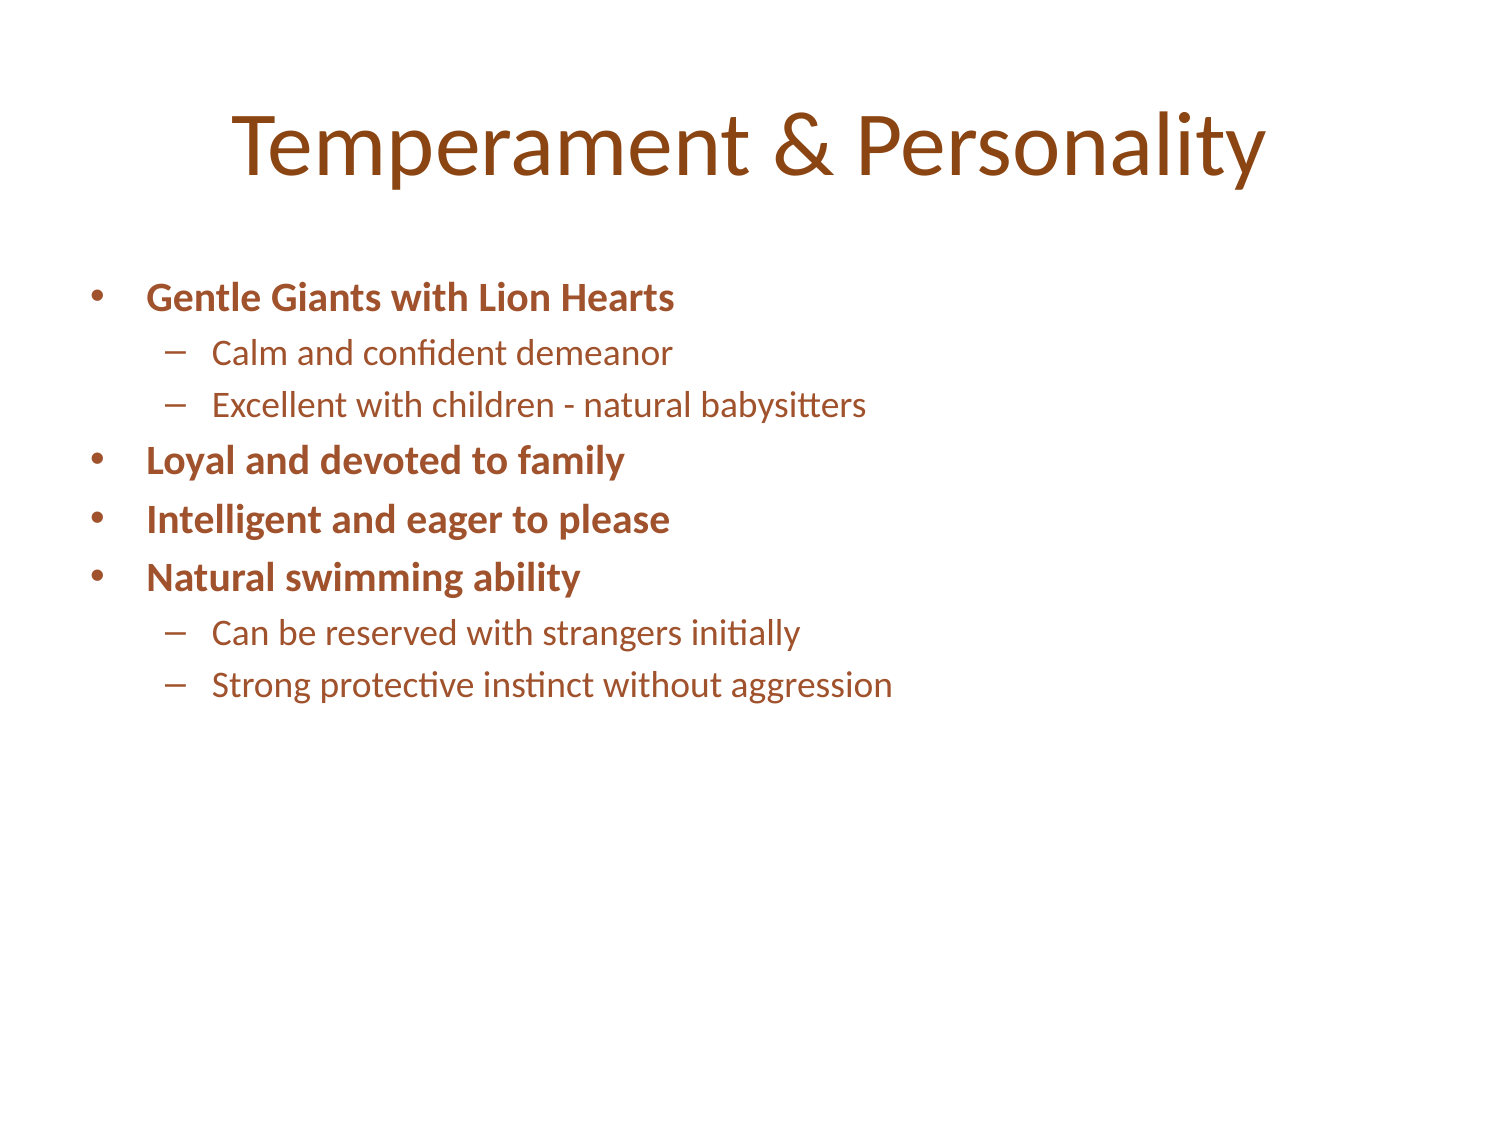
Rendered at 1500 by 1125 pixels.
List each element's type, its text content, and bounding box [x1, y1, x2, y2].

list Gentle Giants with Lion Hearts Calm and confident demeanor Excellent with children - natural babysitters Loyal and devoted to family Intelligent and eager to please Natural swimming ability Can be reserved with strangers initially Strong protective instinct without aggression [75, 262, 1425, 1005]
title Temperament & Personality [75, 45, 1425, 233]
